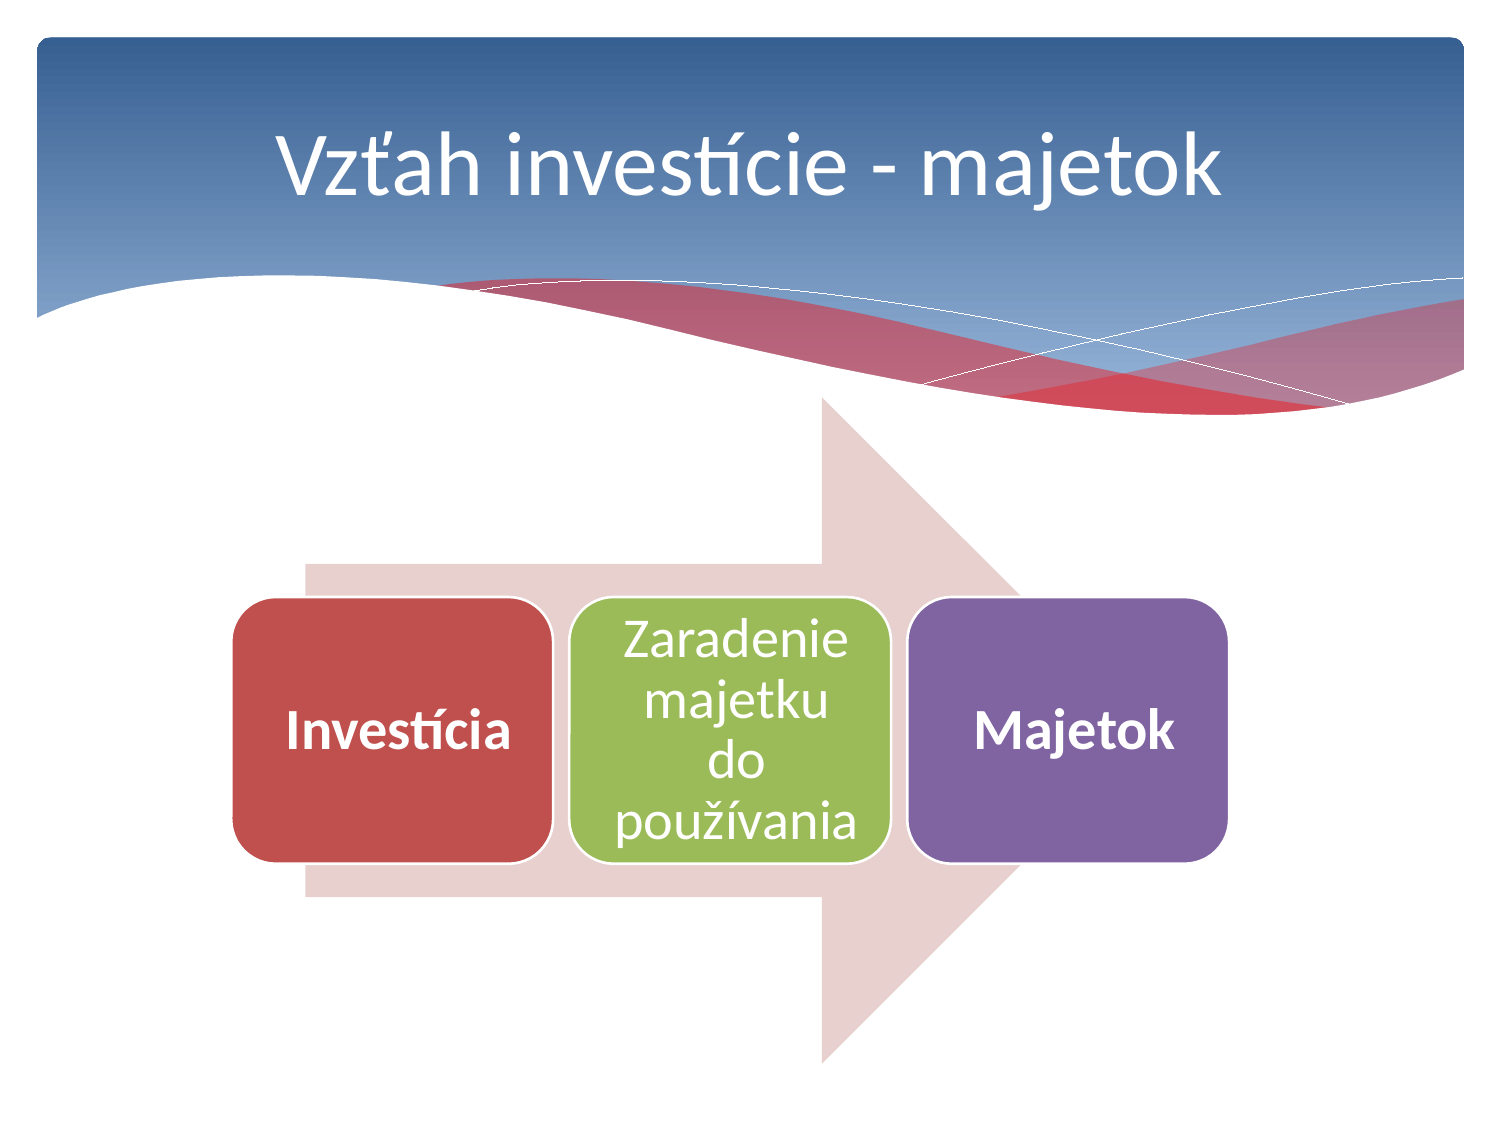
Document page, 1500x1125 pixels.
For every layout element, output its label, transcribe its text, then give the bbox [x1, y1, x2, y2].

title Vzťah investície - majetok [75, 55, 1425, 261]
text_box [229, 396, 1231, 1065]
